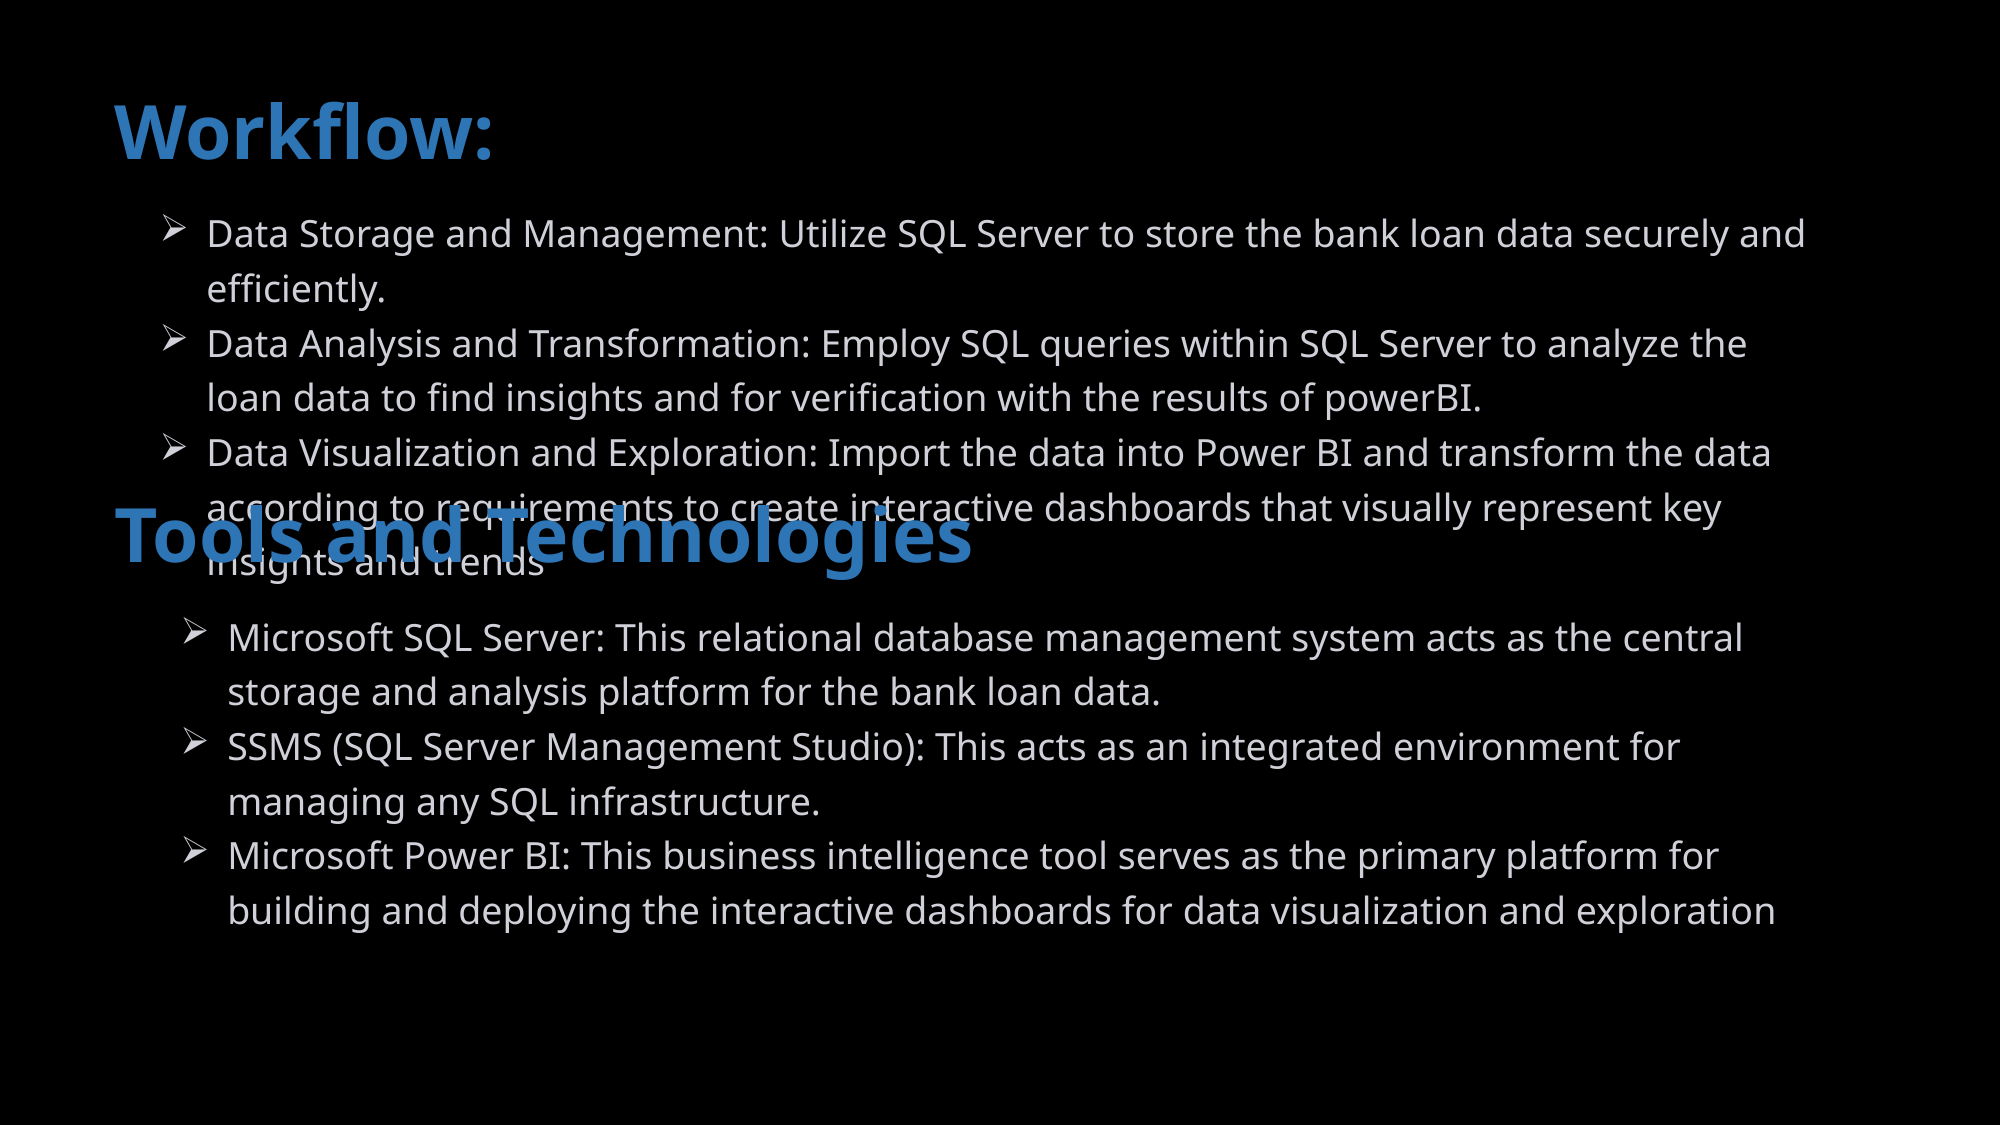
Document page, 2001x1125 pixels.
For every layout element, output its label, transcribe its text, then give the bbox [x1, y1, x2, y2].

text_box Workflow: [99, 77, 1781, 194]
text_box Tools and Technologies [99, 480, 1781, 597]
text_box Microsoft SQL Server: This relational database management system acts as the central storage and analysis platform for the bank loan data. SSMS (SQL Server Management Studio): This acts as an integrated environment for managing any SQL infrastructure. Microsoft Power BI: This business intelligence tool serves as the primary platform for building and deploying the interactive dashboards for data visualization and exploration [165, 596, 1854, 959]
text_box Data Storage and Management: Utilize SQL Server to store the bank loan data securely and efficiently. Data Analysis and Transformation: Employ SQL queries within SQL Server to analyze the loan data to find insights and for verification with the results of powerBI. Data Visualization and Exploration: Import the data into Power BI and transform the data according to requirements to create interactive dashboards that visually represent key insights and trends [144, 193, 1833, 498]
